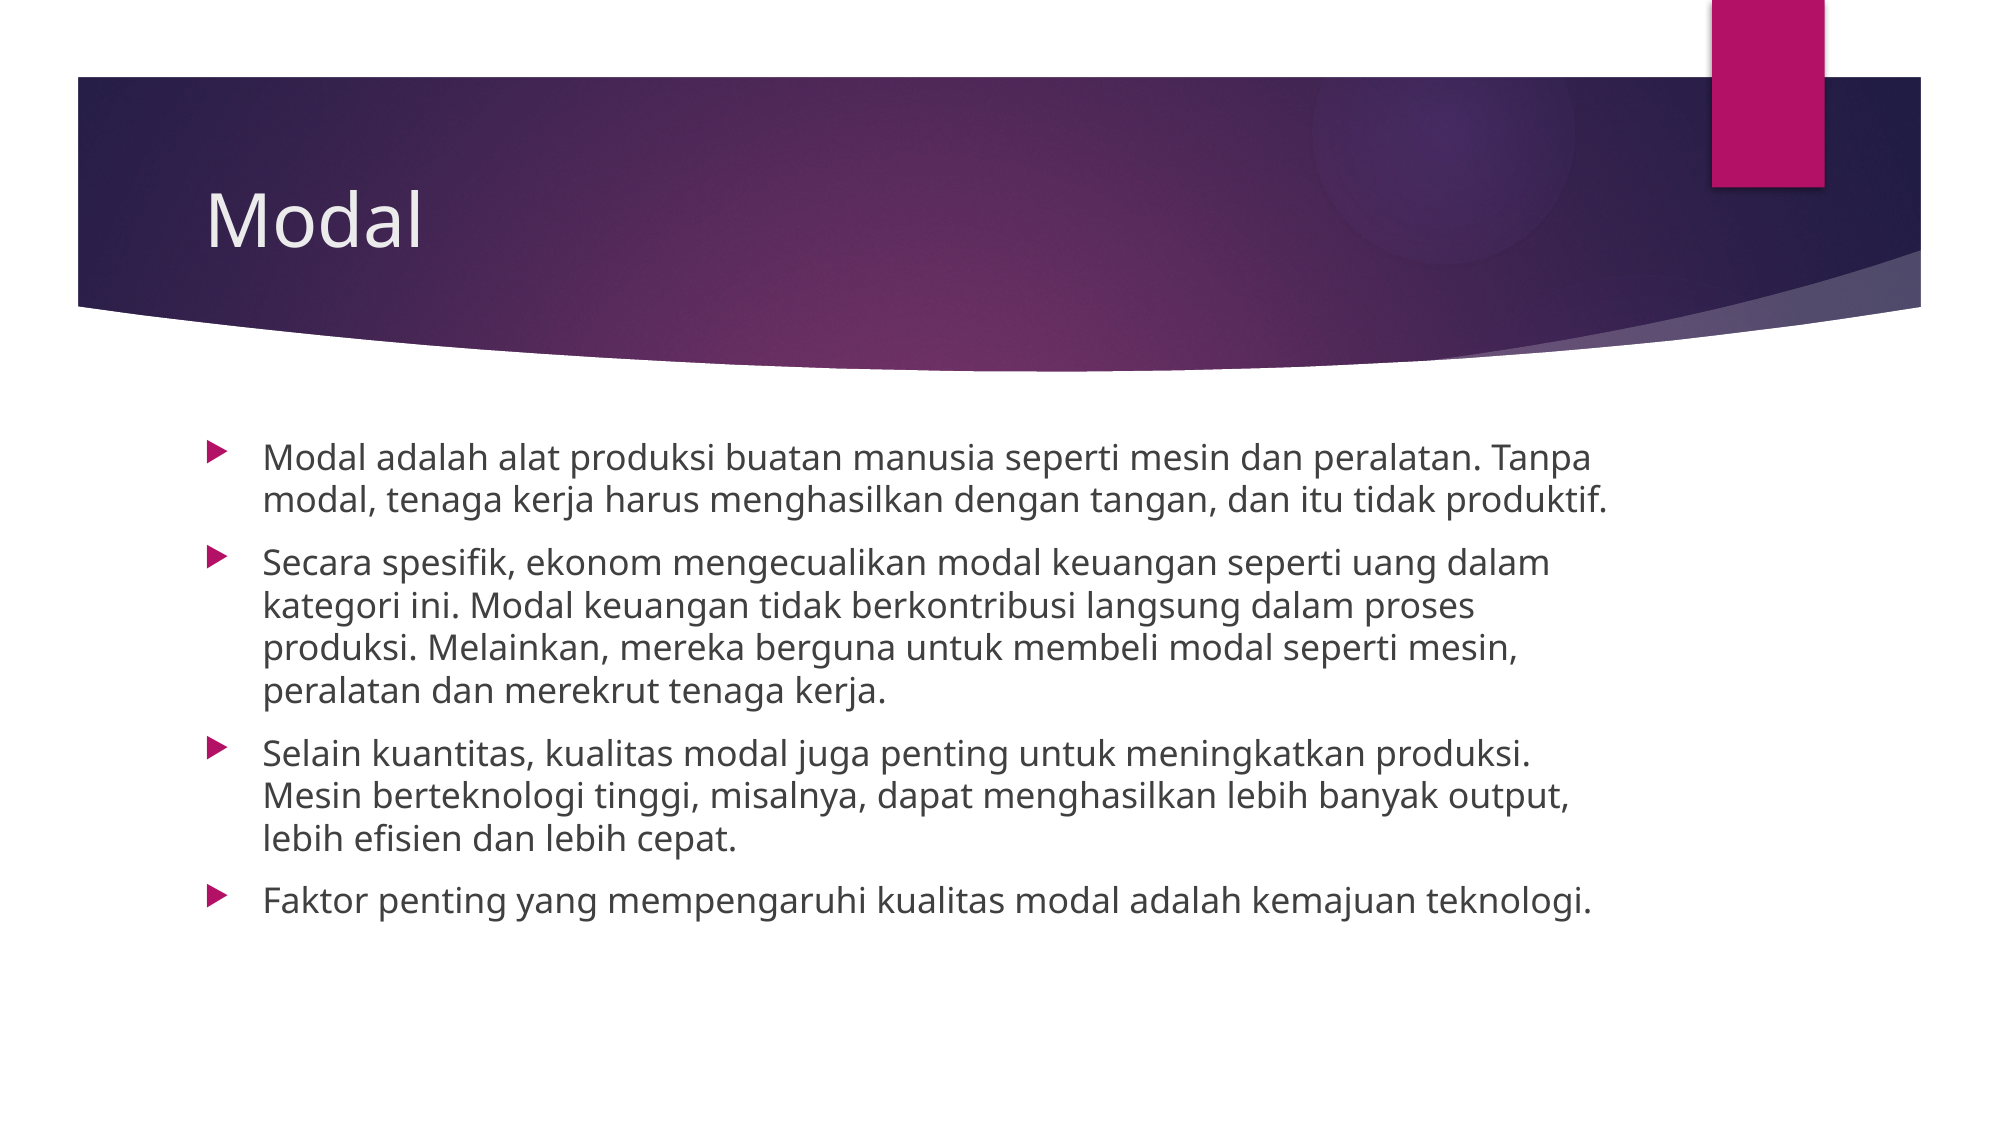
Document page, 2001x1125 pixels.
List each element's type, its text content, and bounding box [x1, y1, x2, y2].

title Modal [189, 159, 1627, 276]
list Modal adalah alat produksi buatan manusia seperti mesin dan peralatan. Tanpa modal, tenaga kerja harus menghasilkan dengan tangan, dan itu tidak produktif. Secara spesifik, ekonom mengecualikan modal keuangan seperti uang dalam kategori ini. Modal keuangan tidak berkontribusi langsung dalam proses produksi. Melainkan, mereka berguna untuk membeli modal seperti mesin, peralatan dan merekrut tenaga kerja. Selain kuantitas, kualitas modal juga penting untuk meningkatkan produksi. Mesin berteknologi tinggi, misalnya, dapat menghasilkan lebih banyak output, lebih efisien dan lebih cepat. Faktor penting yang mempengaruhi kualitas modal adalah kemajuan teknologi. [189, 427, 1638, 988]
